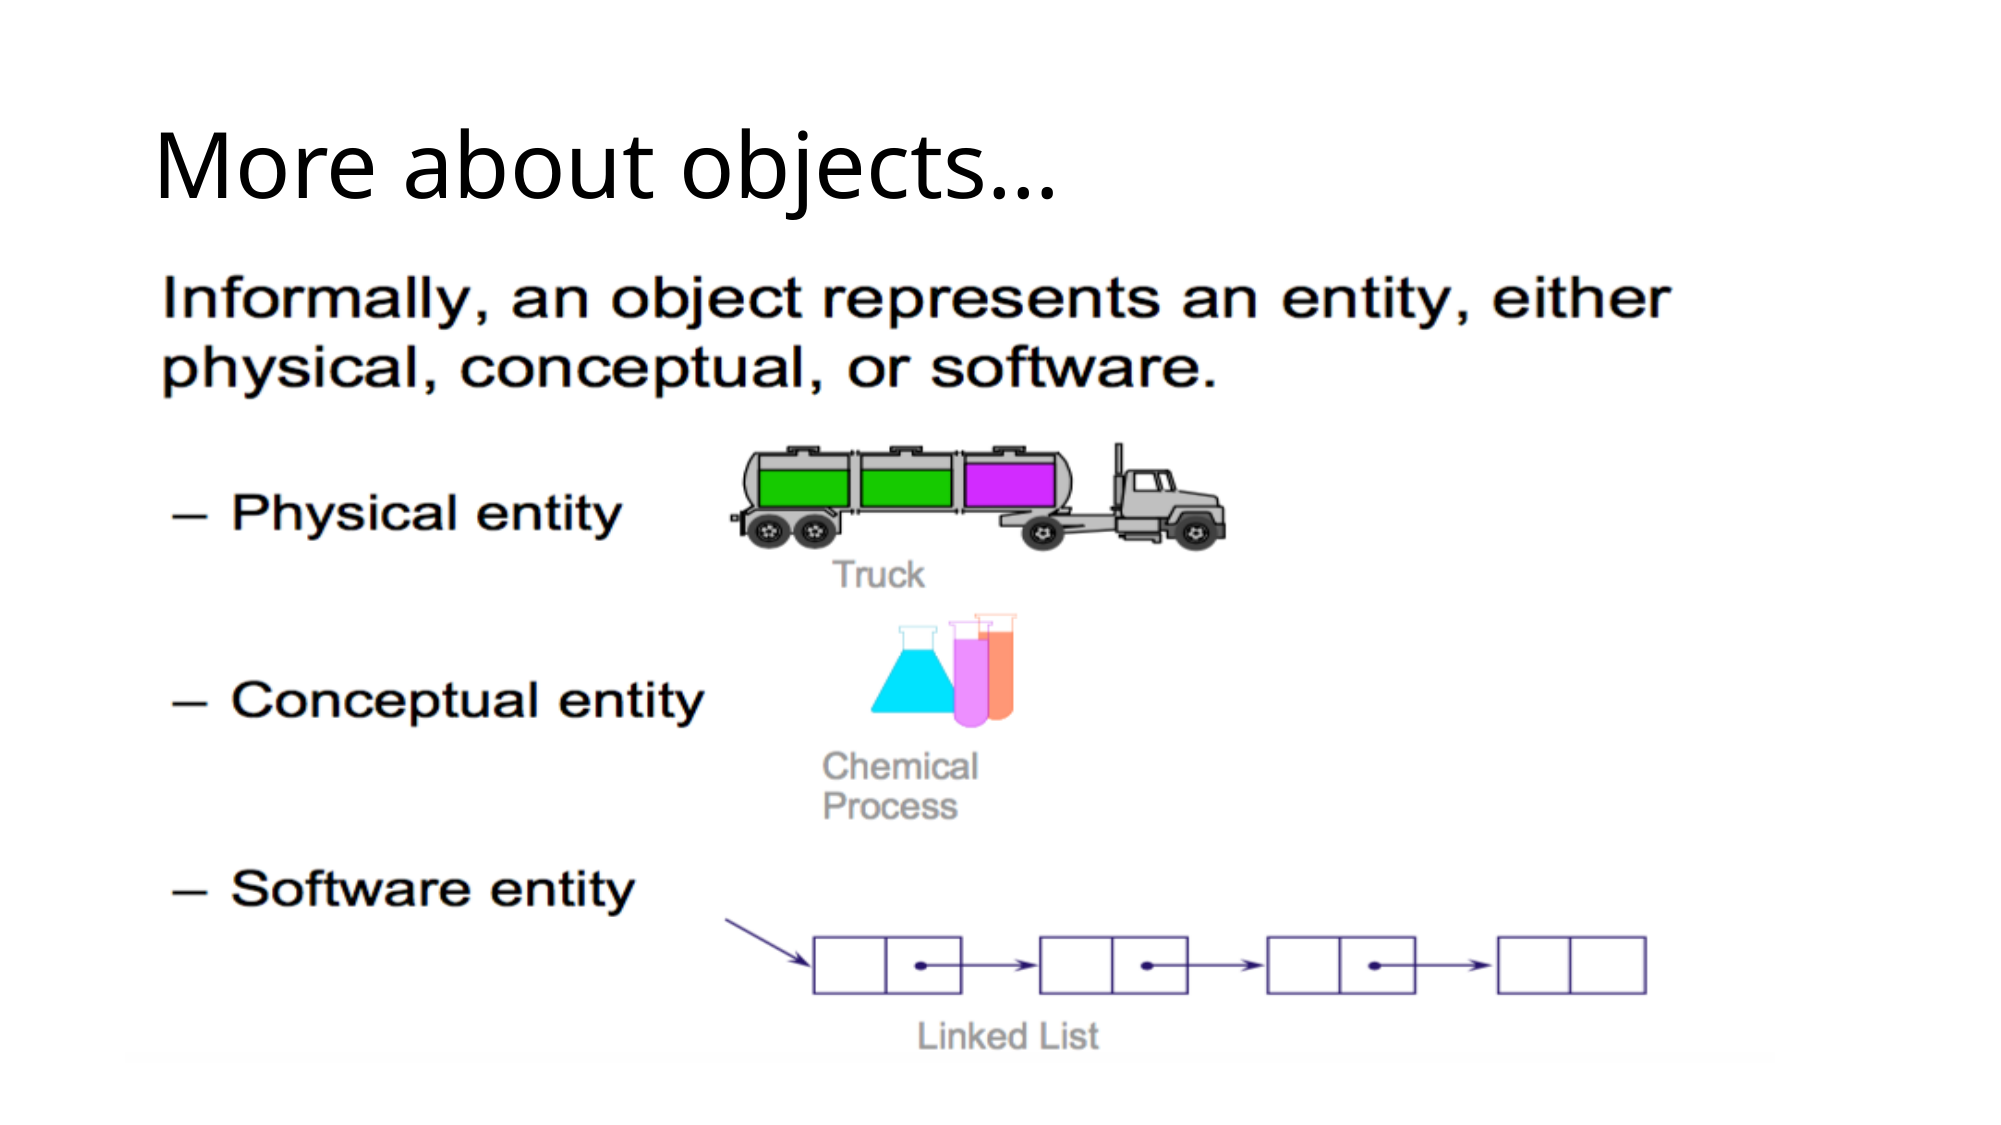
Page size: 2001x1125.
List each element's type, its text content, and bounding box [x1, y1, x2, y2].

picture [124, 215, 1775, 1063]
title More about objects… [137, 59, 1863, 278]
